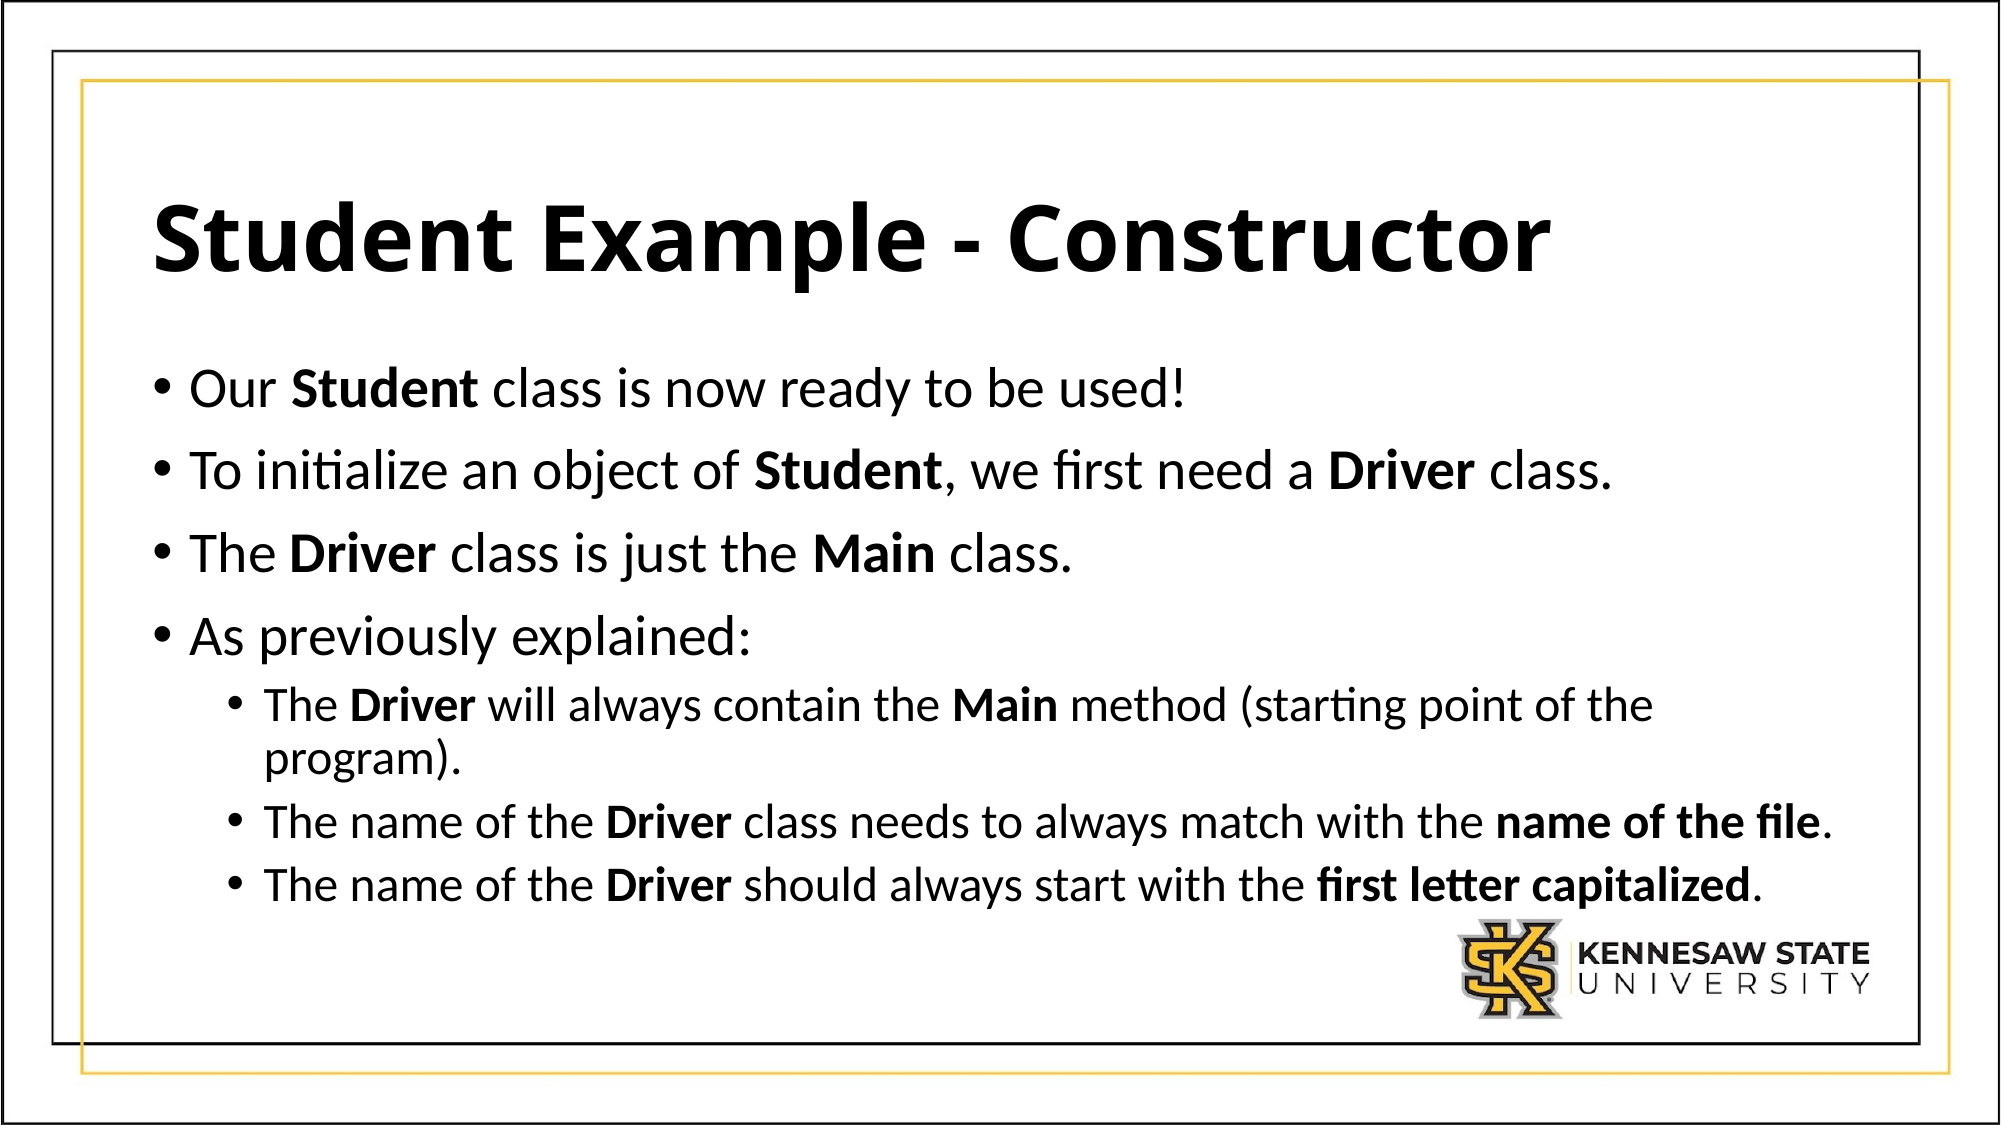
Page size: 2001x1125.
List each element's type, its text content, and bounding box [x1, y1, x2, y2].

picture [0, 0, 2001, 1125]
title Student Example - Constructor [137, 132, 1863, 350]
list Our Student class is now ready to be used! To initialize an object of Student, we first need a Driver class. The Driver class is just the Main class. As previously explained: The Driver will always contain the Main method (starting point of the program). The name of the Driver class needs to always match with the name of the file. The name of the Driver should always start with the first letter capitalized. [137, 350, 1863, 972]
